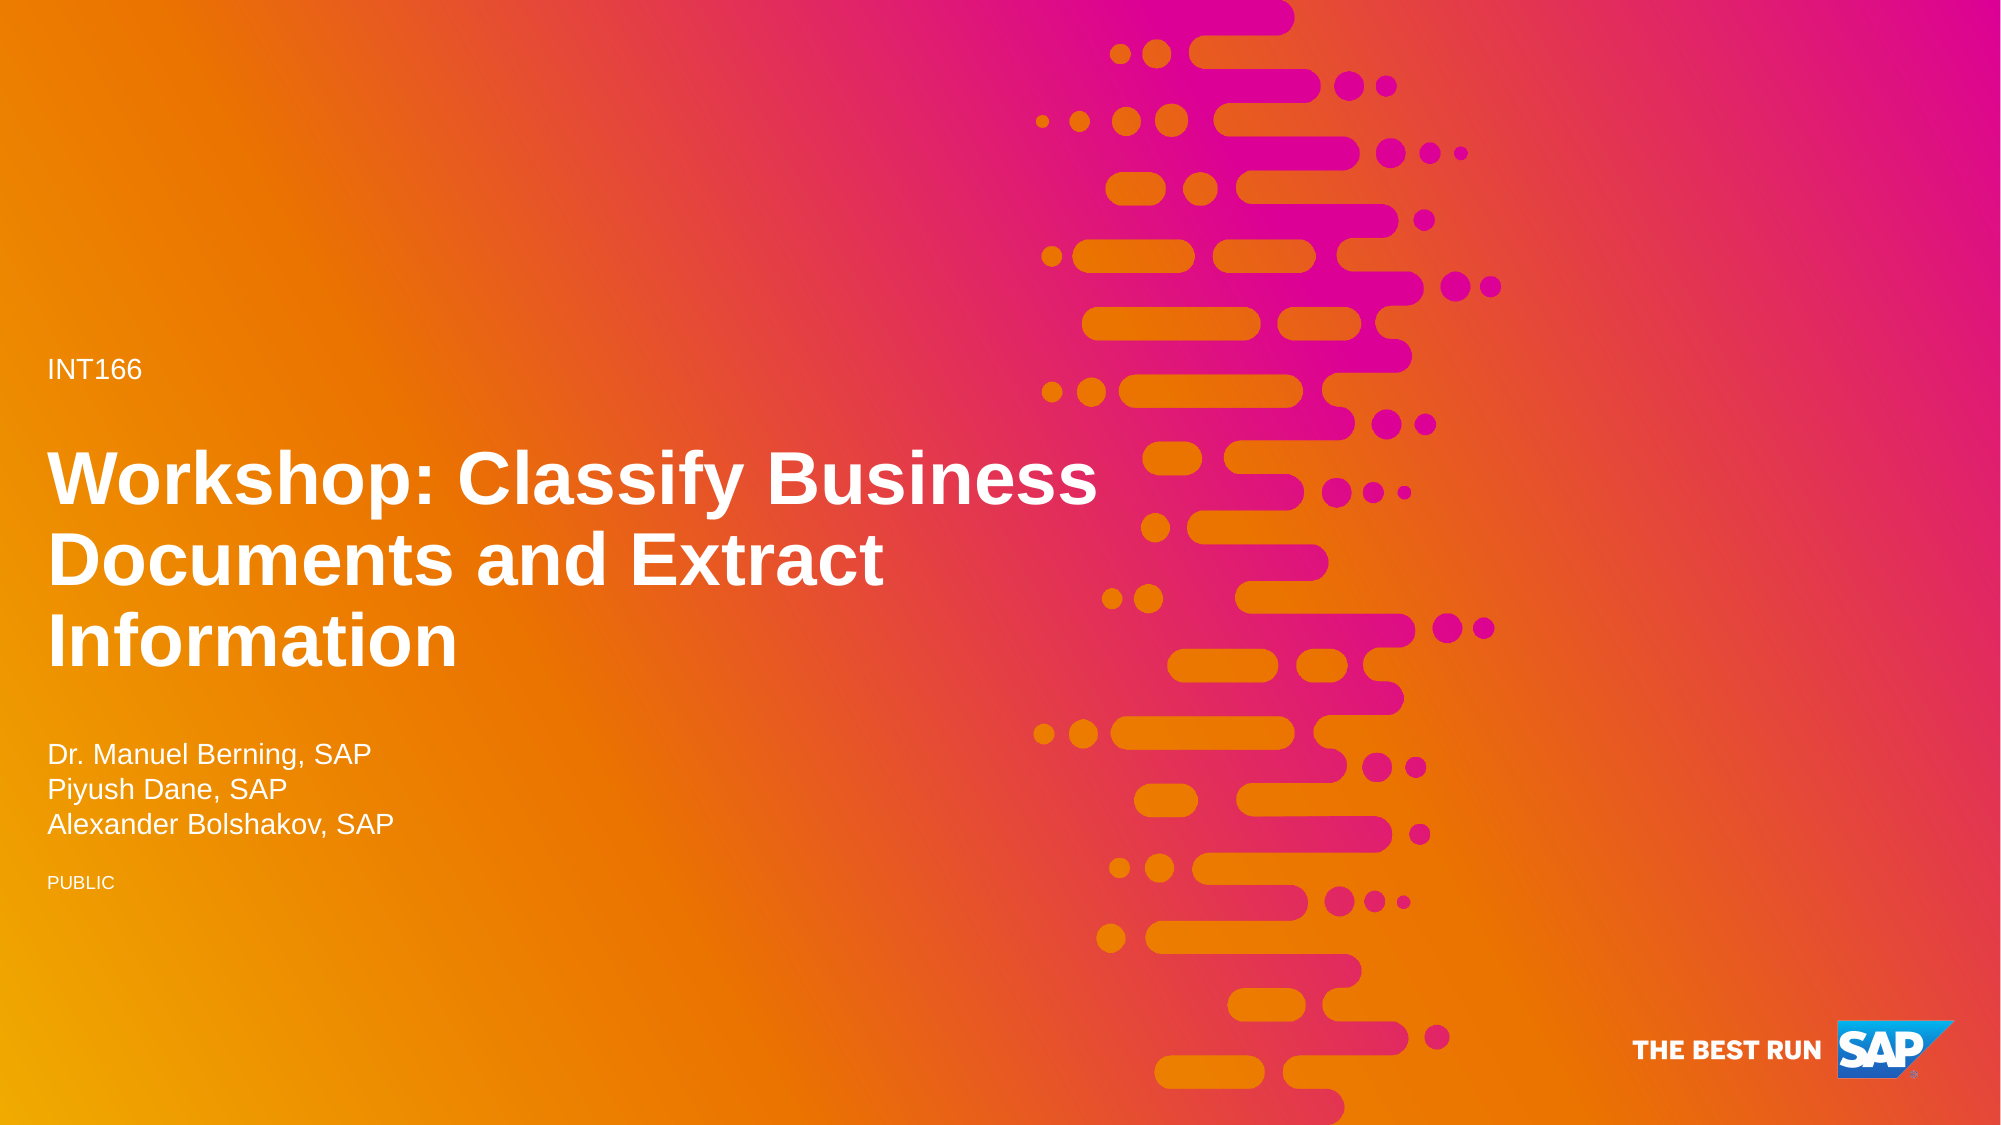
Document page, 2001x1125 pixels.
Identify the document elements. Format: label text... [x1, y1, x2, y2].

picture [0, 0, 2001, 1125]
title Workshop: Classify Business Documents and Extract Information [47, 439, 1181, 686]
list INT166 [47, 350, 416, 386]
subtitle Dr. Manuel Berning, SAP Piyush Dane, SAP Alexander Bolshakov, SAP [47, 735, 1074, 845]
